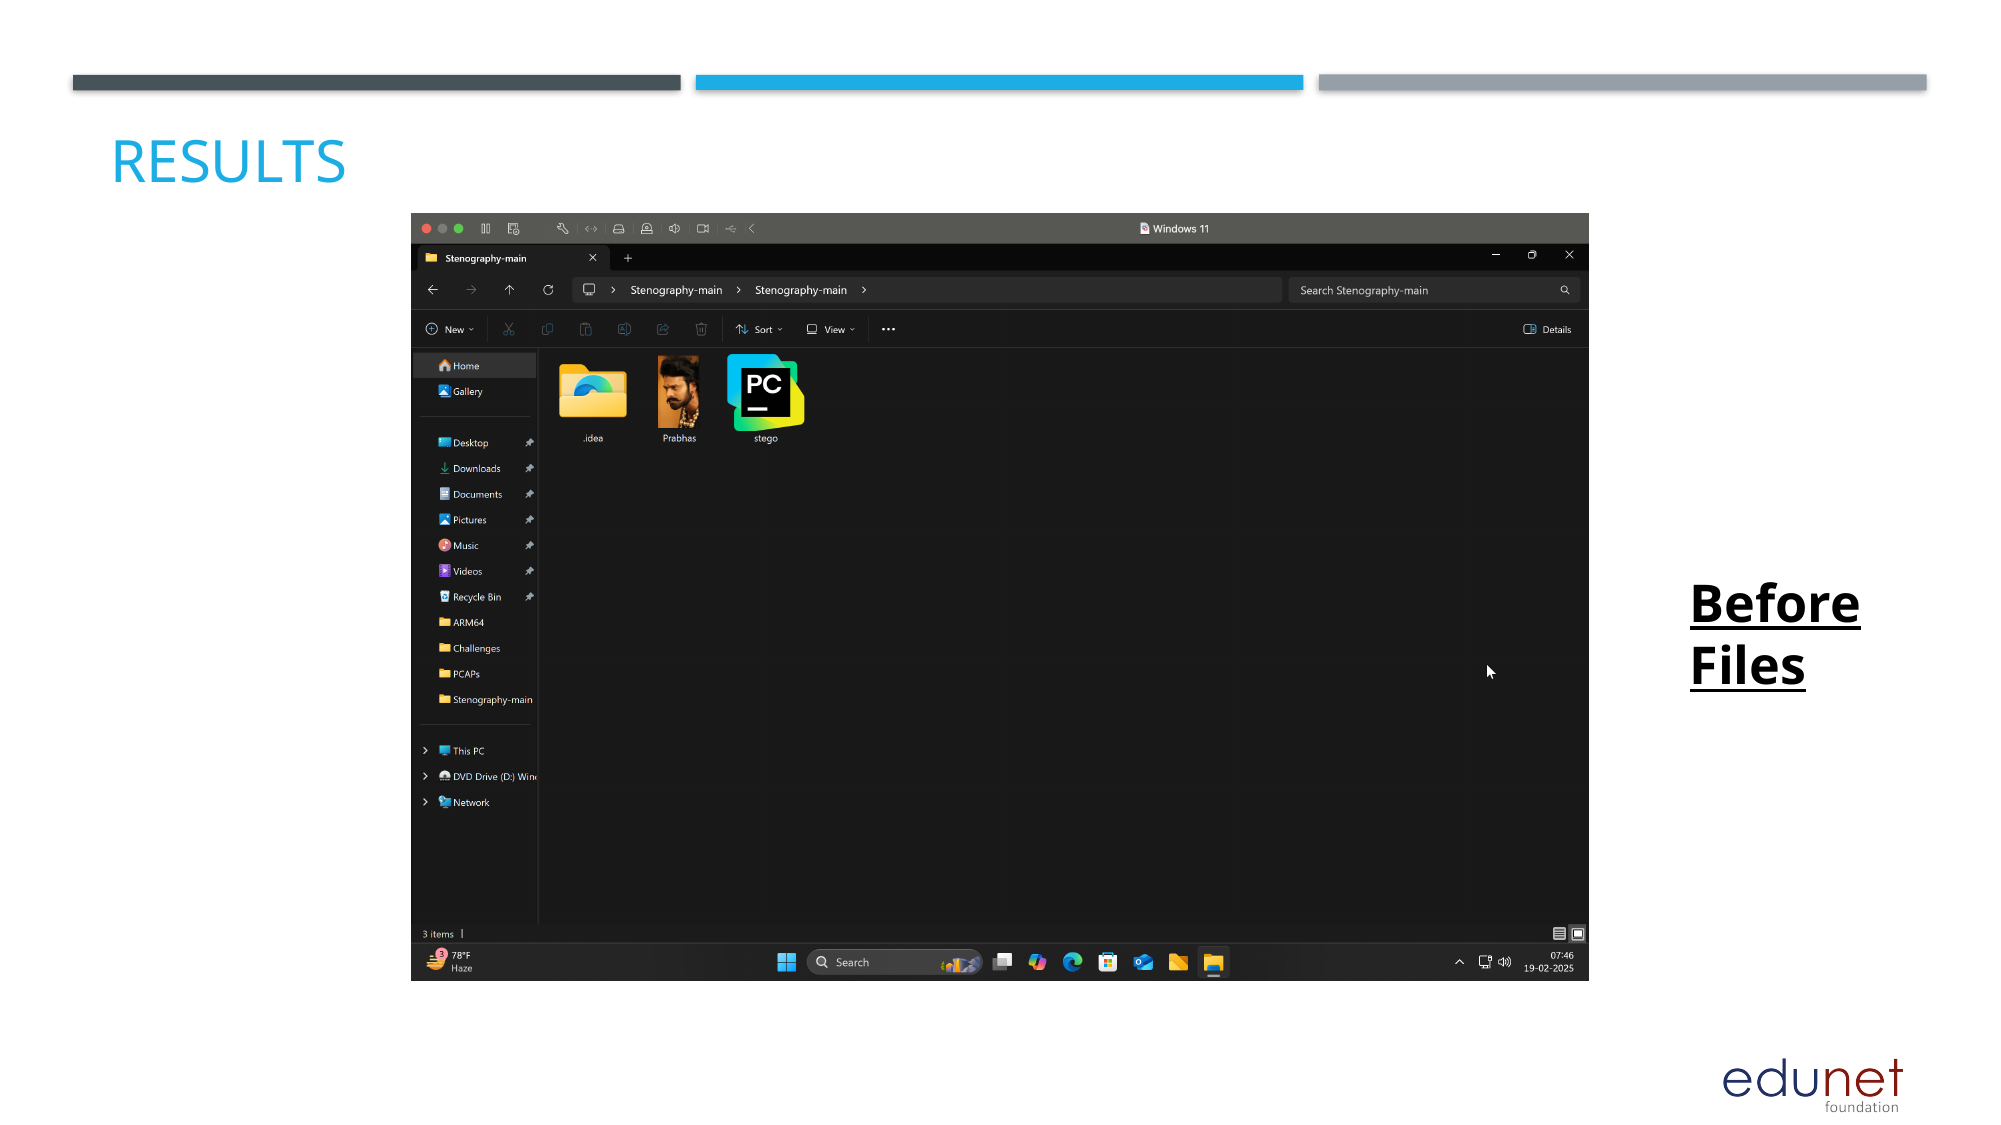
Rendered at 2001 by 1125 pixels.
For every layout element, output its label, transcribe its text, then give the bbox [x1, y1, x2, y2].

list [410, 213, 1590, 981]
text_box Before Files [1674, 562, 1887, 703]
picture [1719, 1056, 1905, 1116]
title Results [95, 115, 1905, 203]
